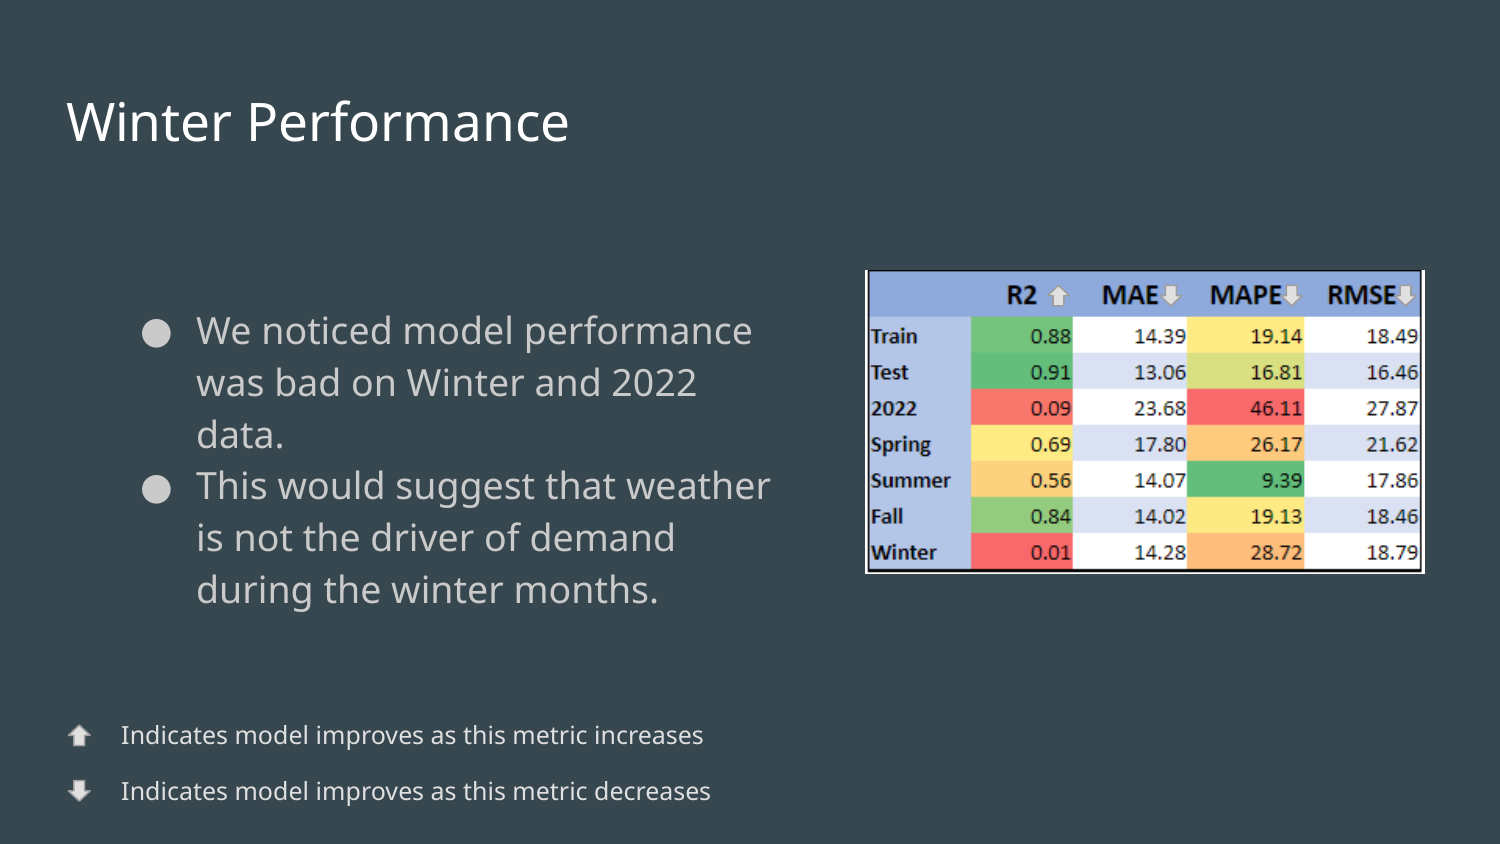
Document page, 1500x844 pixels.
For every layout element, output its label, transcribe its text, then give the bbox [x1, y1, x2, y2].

text_box [68, 725, 91, 746]
list We noticed model performance was bad on Winter and 2022 data. This would suggest that weather is not the driver of demand during the winter months. [106, 285, 793, 531]
text_box Indicates model improves as this metric increases [106, 705, 778, 760]
text_box [68, 780, 91, 802]
title Winter Performance [51, 72, 1449, 167]
picture [864, 270, 1425, 574]
text_box Indicates model improves as this metric decreases [106, 760, 778, 821]
